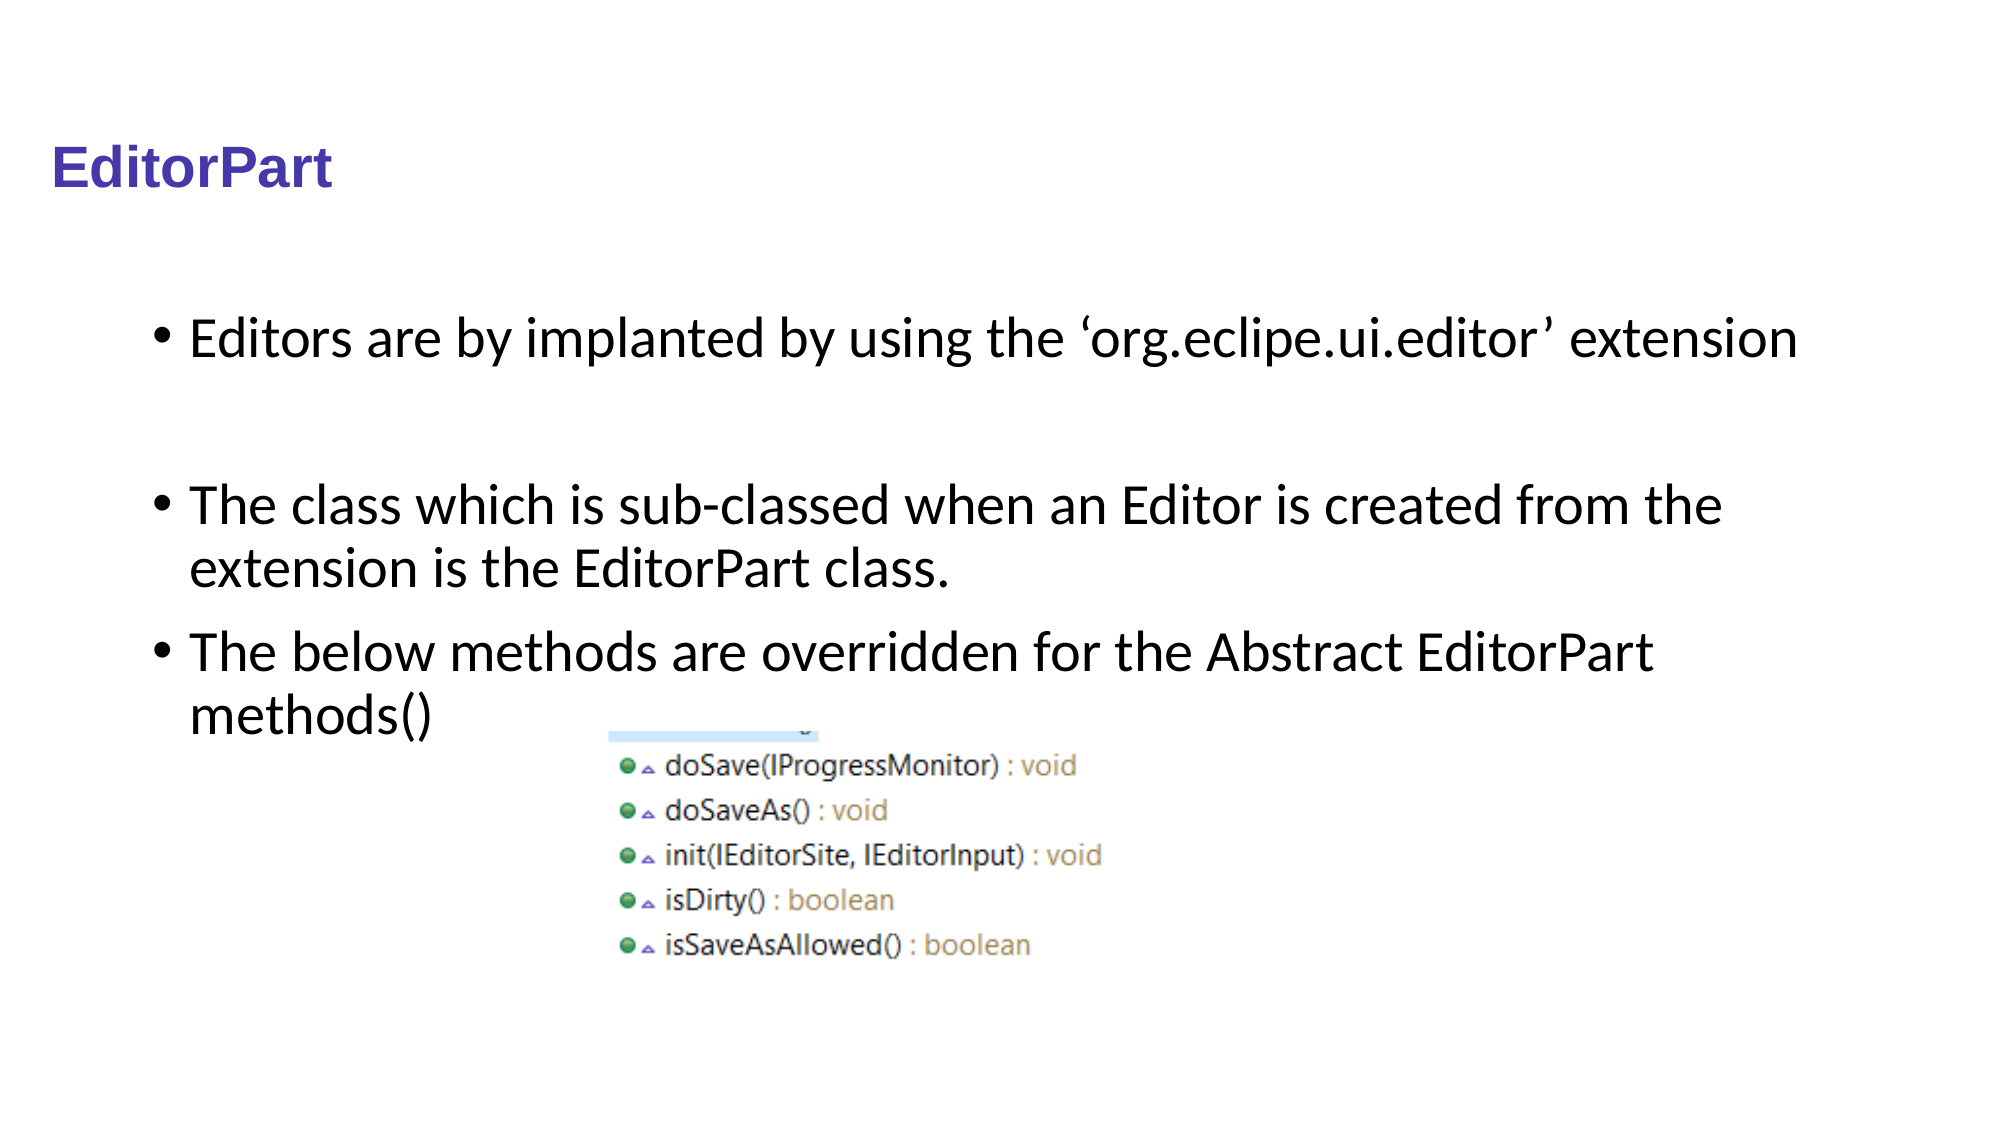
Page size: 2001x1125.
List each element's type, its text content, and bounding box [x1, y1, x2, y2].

list Editors are by implanted by using the ‘org.eclipe.ui.editor’ extension The class which is sub-classed when an Editor is created from the extension is the EditorPart class. The below methods are overridden for the Abstract EditorPart methods() [137, 299, 1863, 1014]
picture [566, 731, 1339, 971]
title EditorPart [36, 59, 1762, 278]
